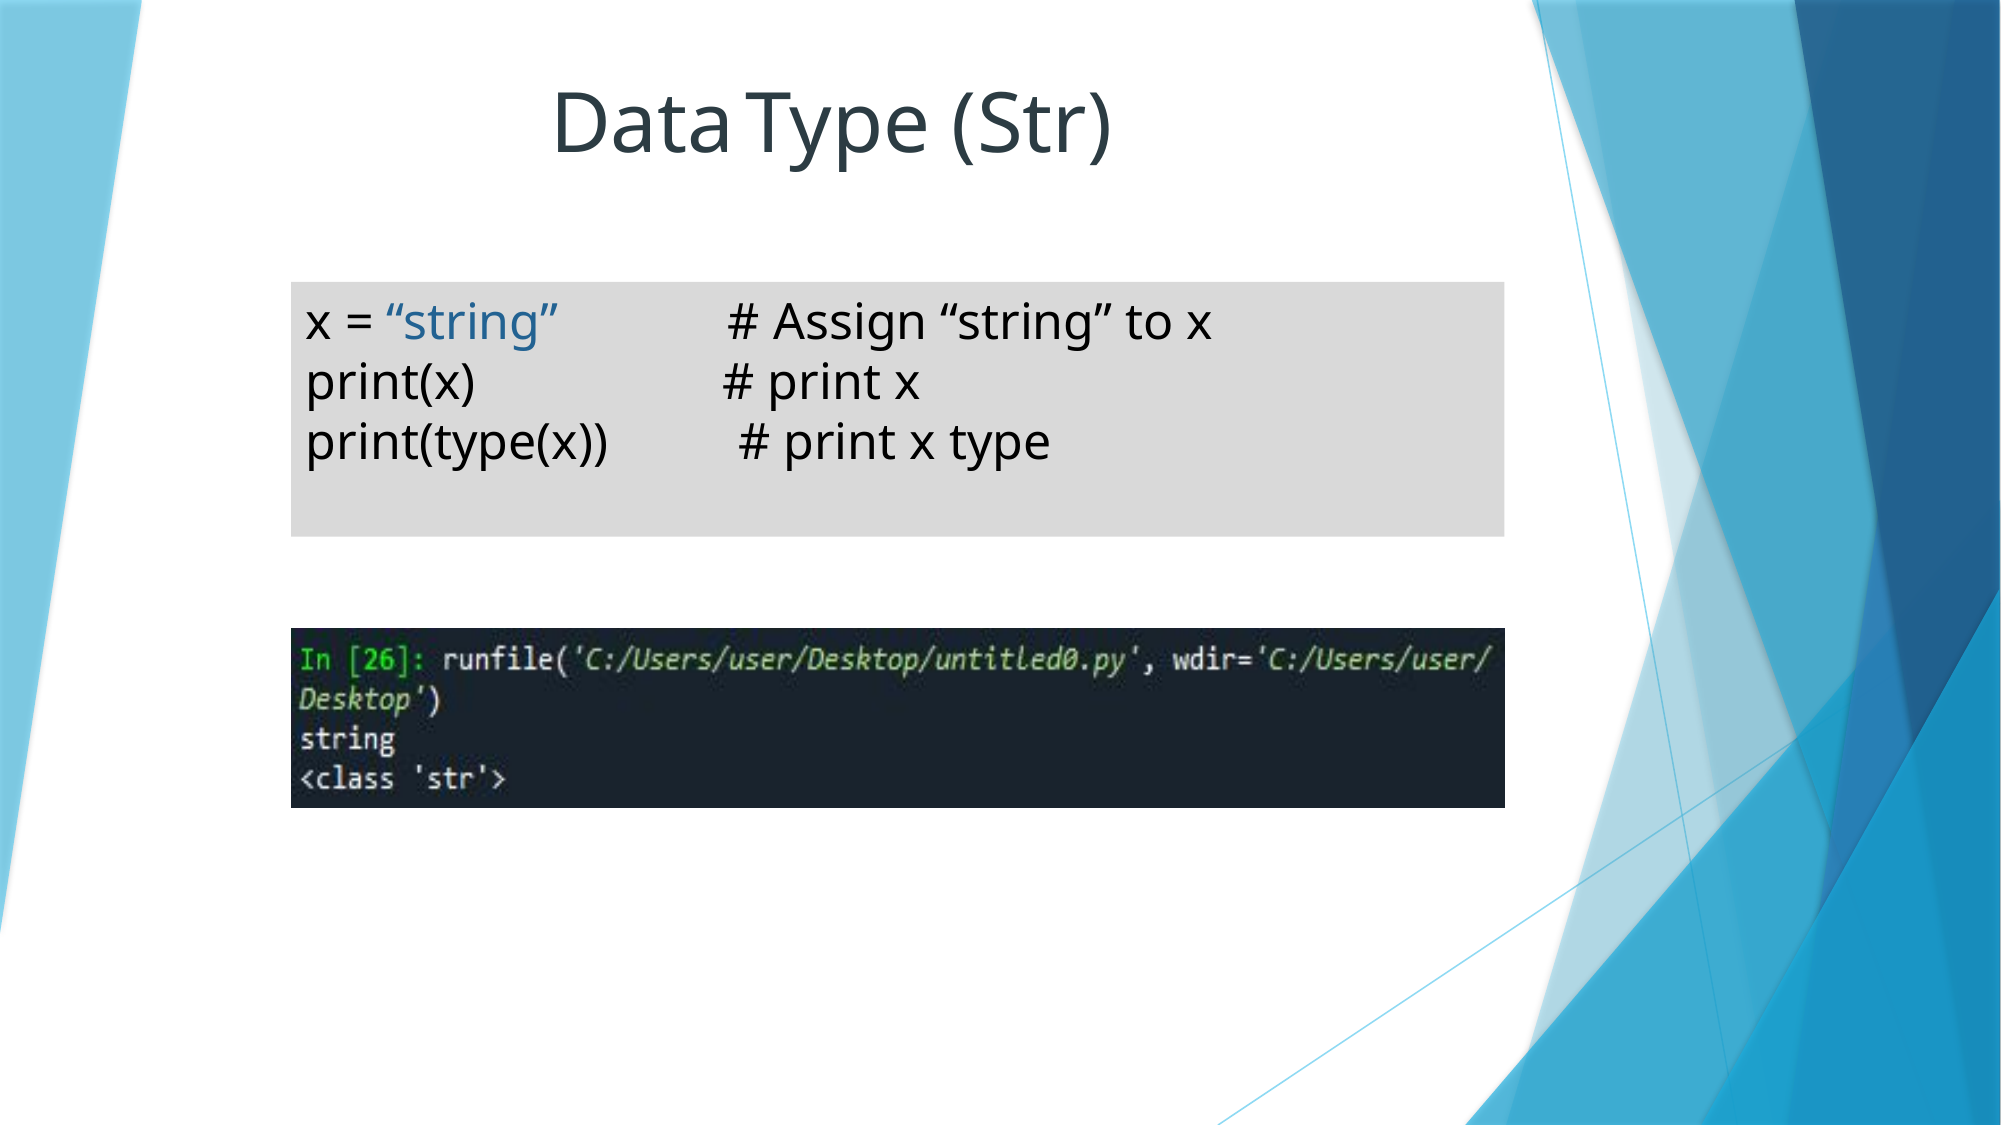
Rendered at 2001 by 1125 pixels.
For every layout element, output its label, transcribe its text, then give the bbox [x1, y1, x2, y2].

text_box x = “string” # Assign “string” to x print(x) # print x print(type(x)) # print x type [291, 281, 1505, 537]
text_box Data Type (Str) [94, 46, 1505, 177]
picture [290, 627, 1505, 809]
